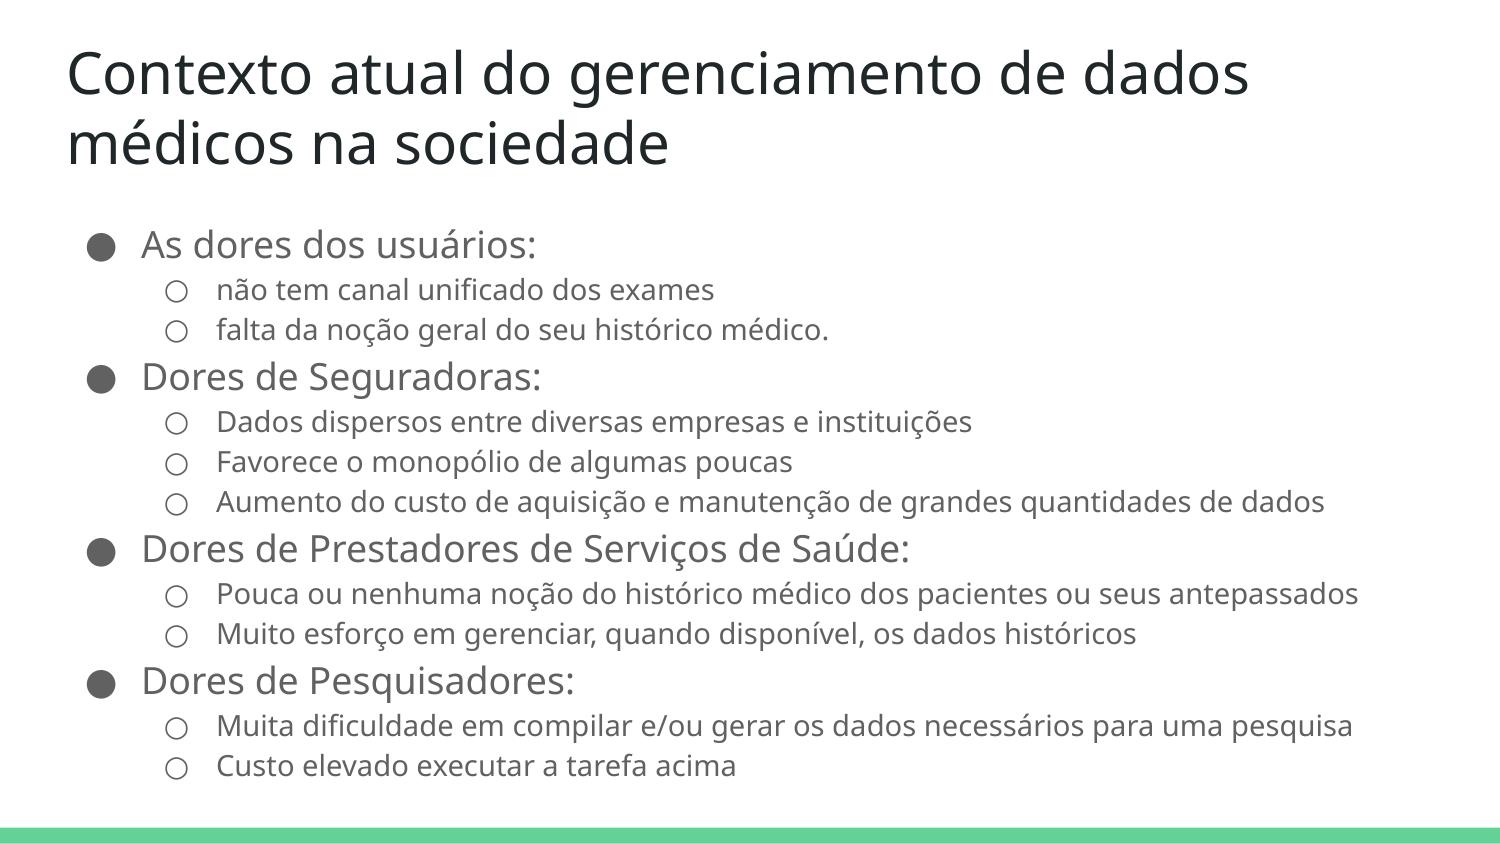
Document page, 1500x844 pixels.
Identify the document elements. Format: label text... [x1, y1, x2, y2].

title Contexto atual do gerenciamento de dados médicos na sociedade [51, 20, 1449, 115]
list As dores dos usuários: não tem canal unificado dos exames falta da noção geral do seu histórico médico. Dores de Seguradoras: Dados dispersos entre diversas empresas e instituições Favorece o monopólio de algumas poucas Aumento do custo de aquisição e manutenção de grandes quantidades de dados Dores de Prestadores de Serviços de Saúde: Pouca ou nenhuma noção do histórico médico dos pacientes ou seus antepassados Muito esforço em gerenciar, quando disponível, os dados históricos Dores de Pesquisadores: Muita dificuldade em compilar e/ou gerar os dados necessários para uma pesquisa Custo elevado executar a tarefa acima [51, 199, 1449, 807]
